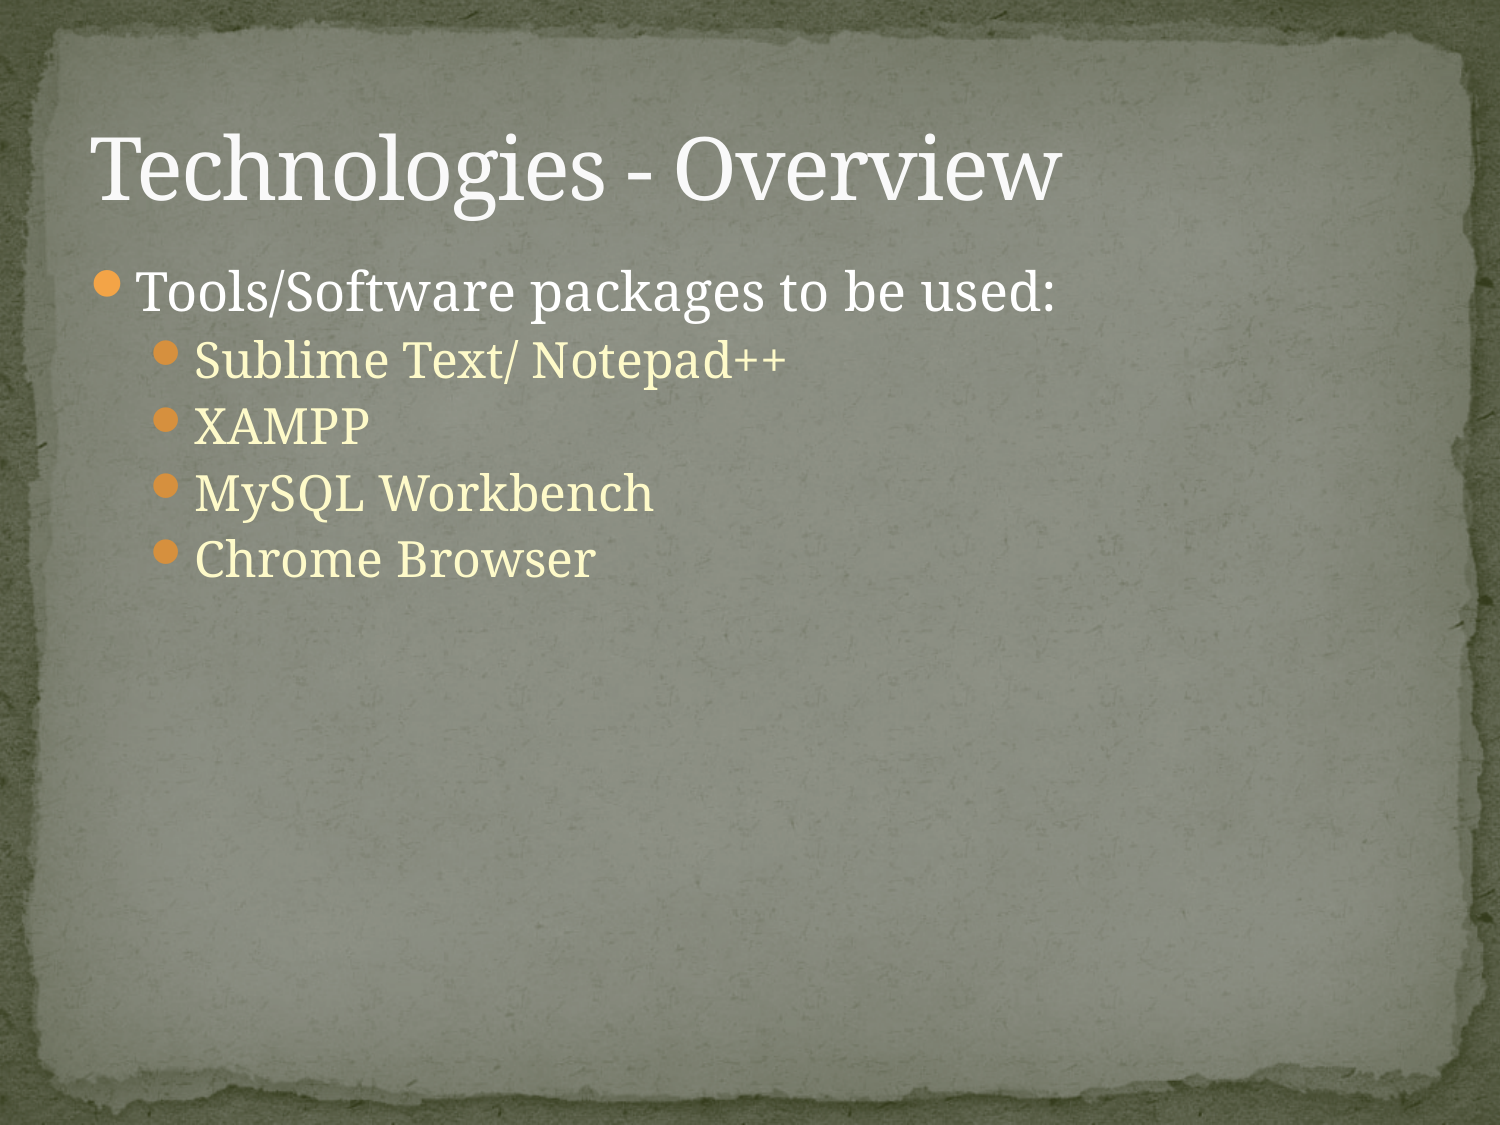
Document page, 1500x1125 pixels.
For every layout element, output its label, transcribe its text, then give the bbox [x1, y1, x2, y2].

title Technologies - Overview [74, 24, 1425, 225]
list Tools/Software packages to be used: Sublime Text/ Notepad++ XAMPP MySQL Workbench Chrome Browser [75, 249, 1425, 1000]
